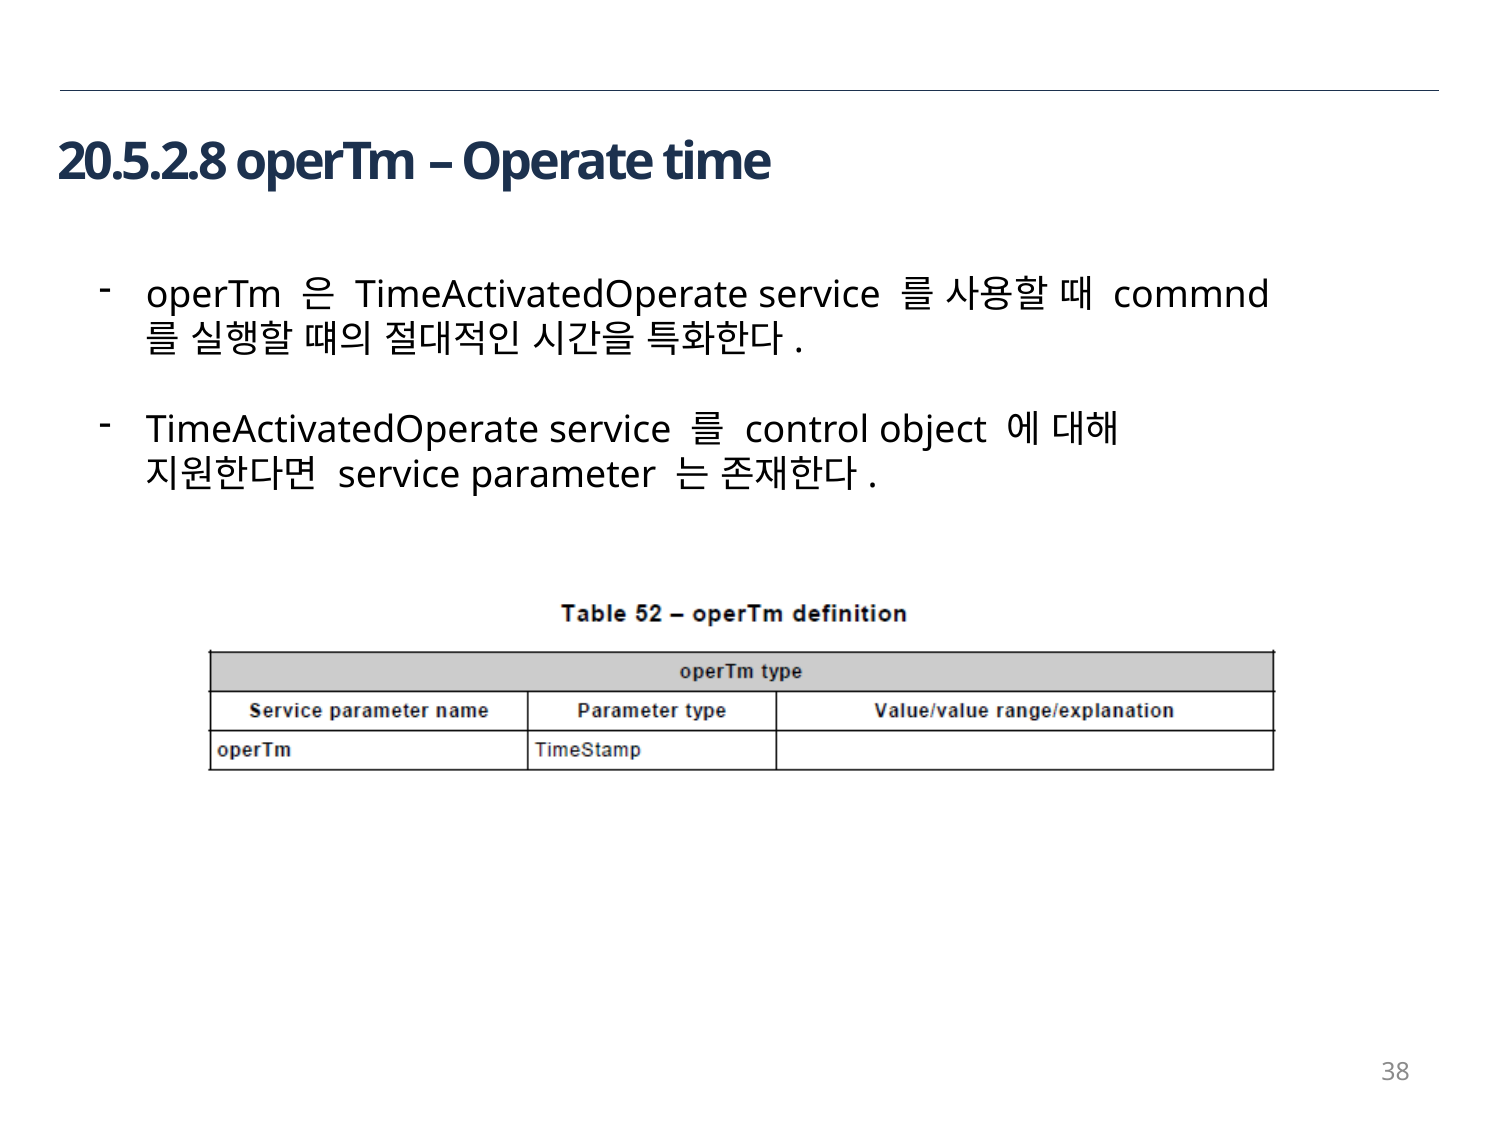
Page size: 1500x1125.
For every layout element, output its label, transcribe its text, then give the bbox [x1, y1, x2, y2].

text_box operTm 은 TimeActivatedOperate service 를 사용할 때 commnd 를 실행할 떄의 절대적인 시간을 특화한다. TimeActivatedOperate service 를 control object 에 대해 지원한다면 service parameter 는 존재한다. [84, 263, 1308, 503]
text_box [42, 89, 1425, 228]
picture [195, 603, 1291, 797]
slide_number 38 [1074, 1042, 1425, 1103]
